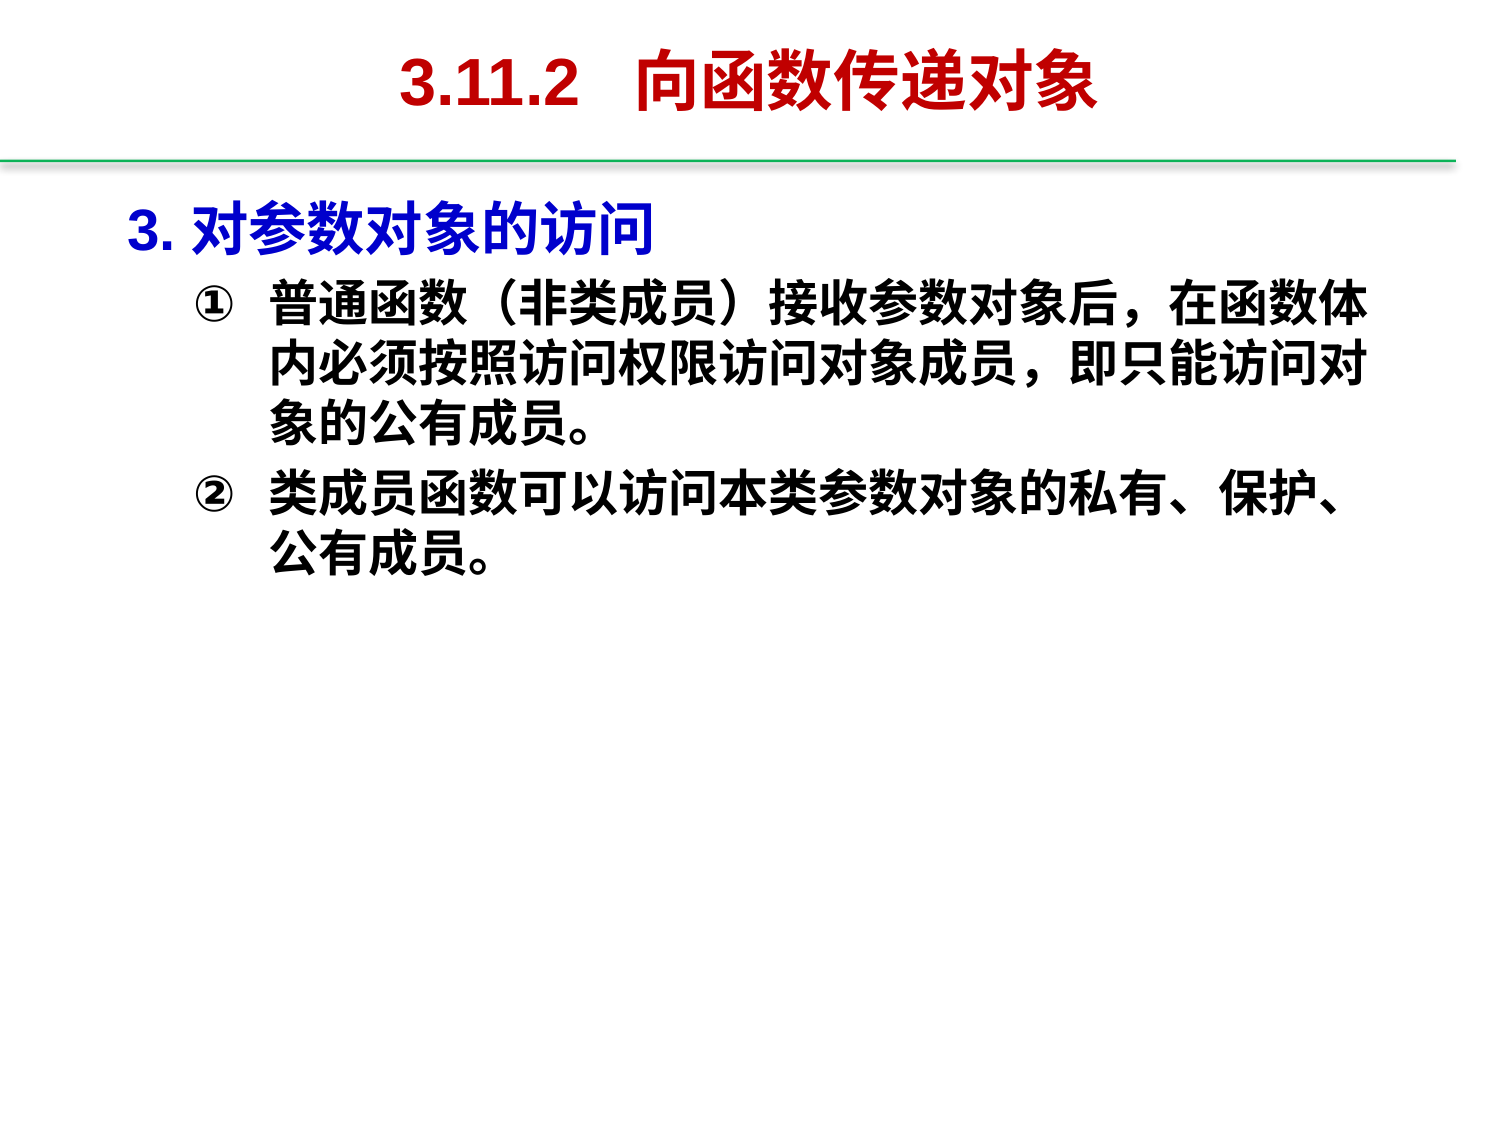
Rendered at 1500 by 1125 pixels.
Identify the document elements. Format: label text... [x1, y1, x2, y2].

list 3.对参数对象的访问 普通函数（非类成员）接收参数对象后，在函数体内必须按照访问权限访问对象成员，即只能访问对象的公有成员。 类成员函数可以访问本类参数对象的私有、保护、公有成员。 [112, 184, 1388, 1000]
title 3.11.2 向函数传递对象 [75, 12, 1425, 146]
